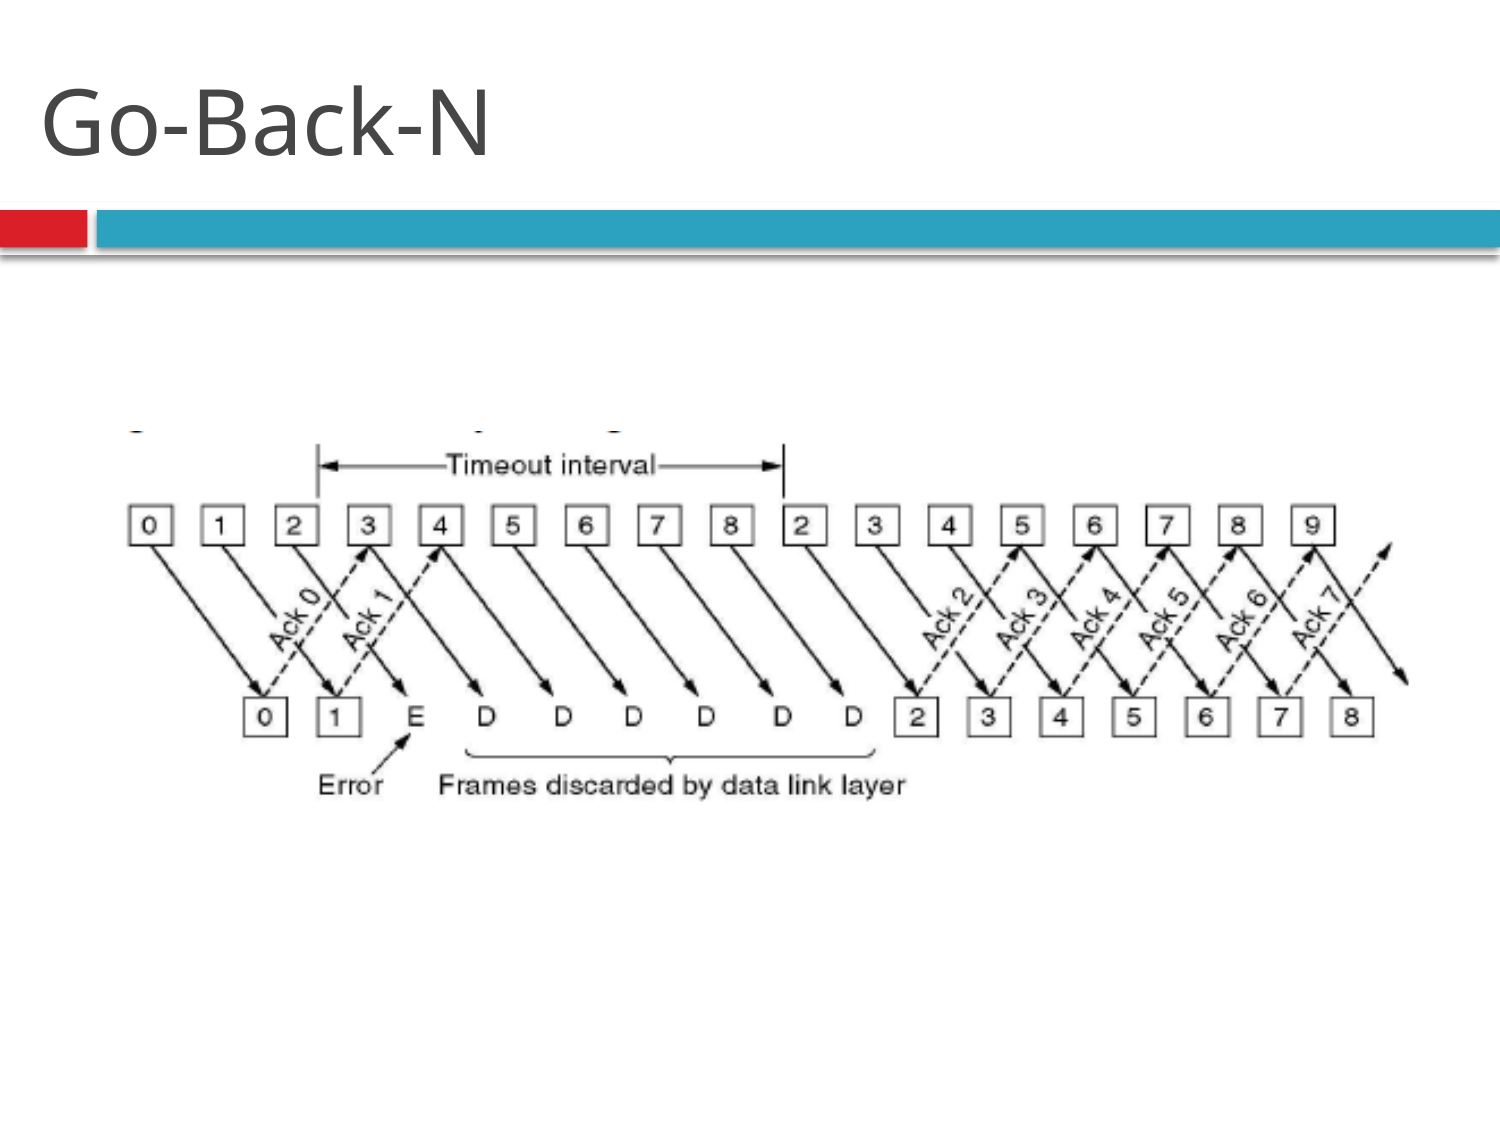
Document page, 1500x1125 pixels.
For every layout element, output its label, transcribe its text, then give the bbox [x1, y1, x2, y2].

title Go-Back-N [24, 37, 1475, 200]
picture [52, 431, 1468, 811]
